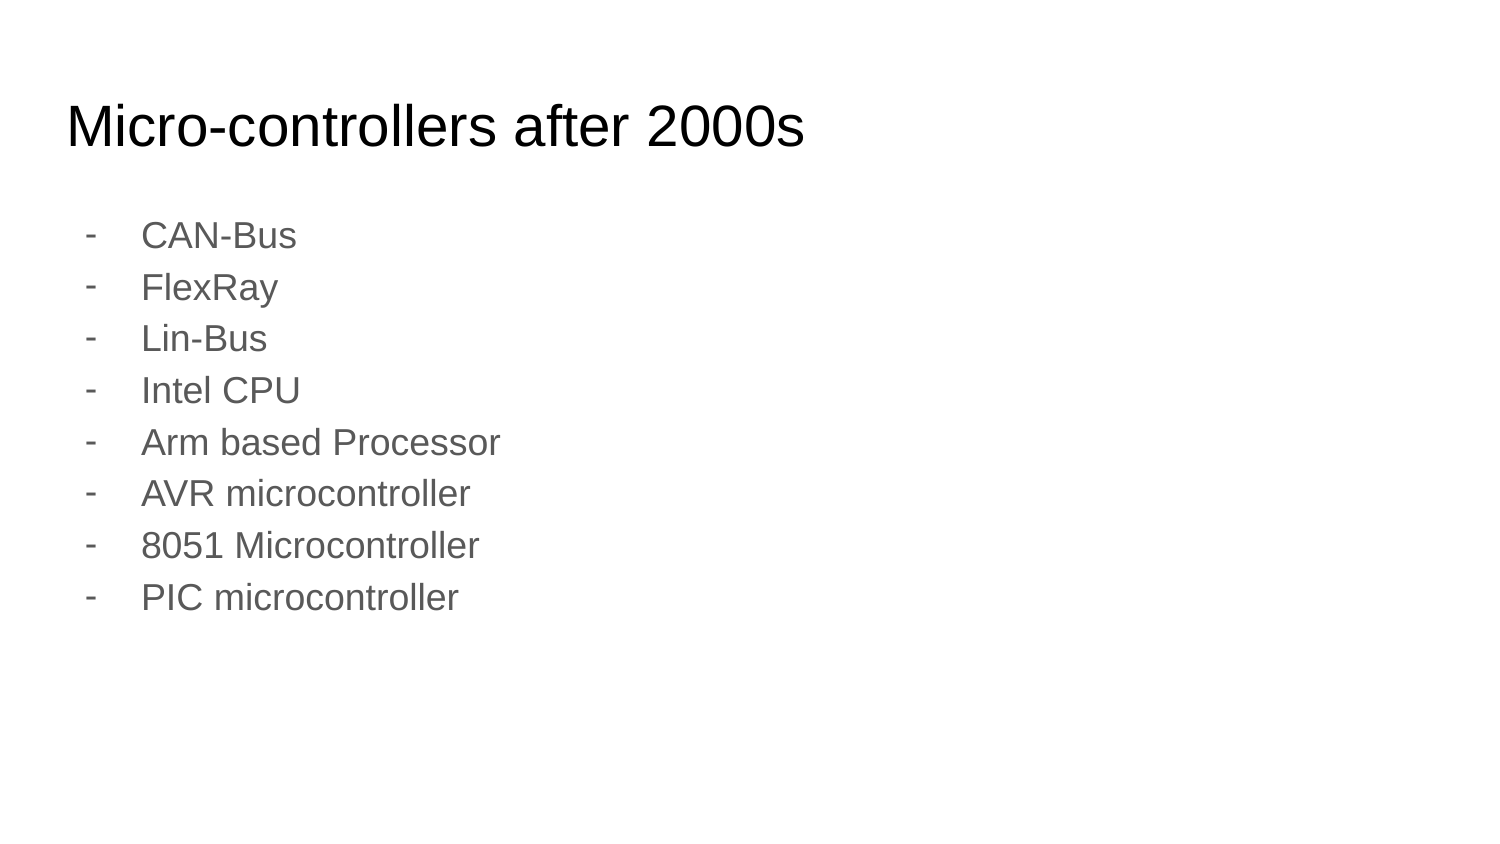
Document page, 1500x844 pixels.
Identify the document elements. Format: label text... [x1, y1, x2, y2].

title Micro-controllers after 2000s [51, 72, 1449, 167]
list CAN-Bus FlexRay Lin-Bus Intel CPU Arm based Processor AVR microcontroller 8051 Microcontroller PIC microcontroller [51, 189, 1449, 750]
